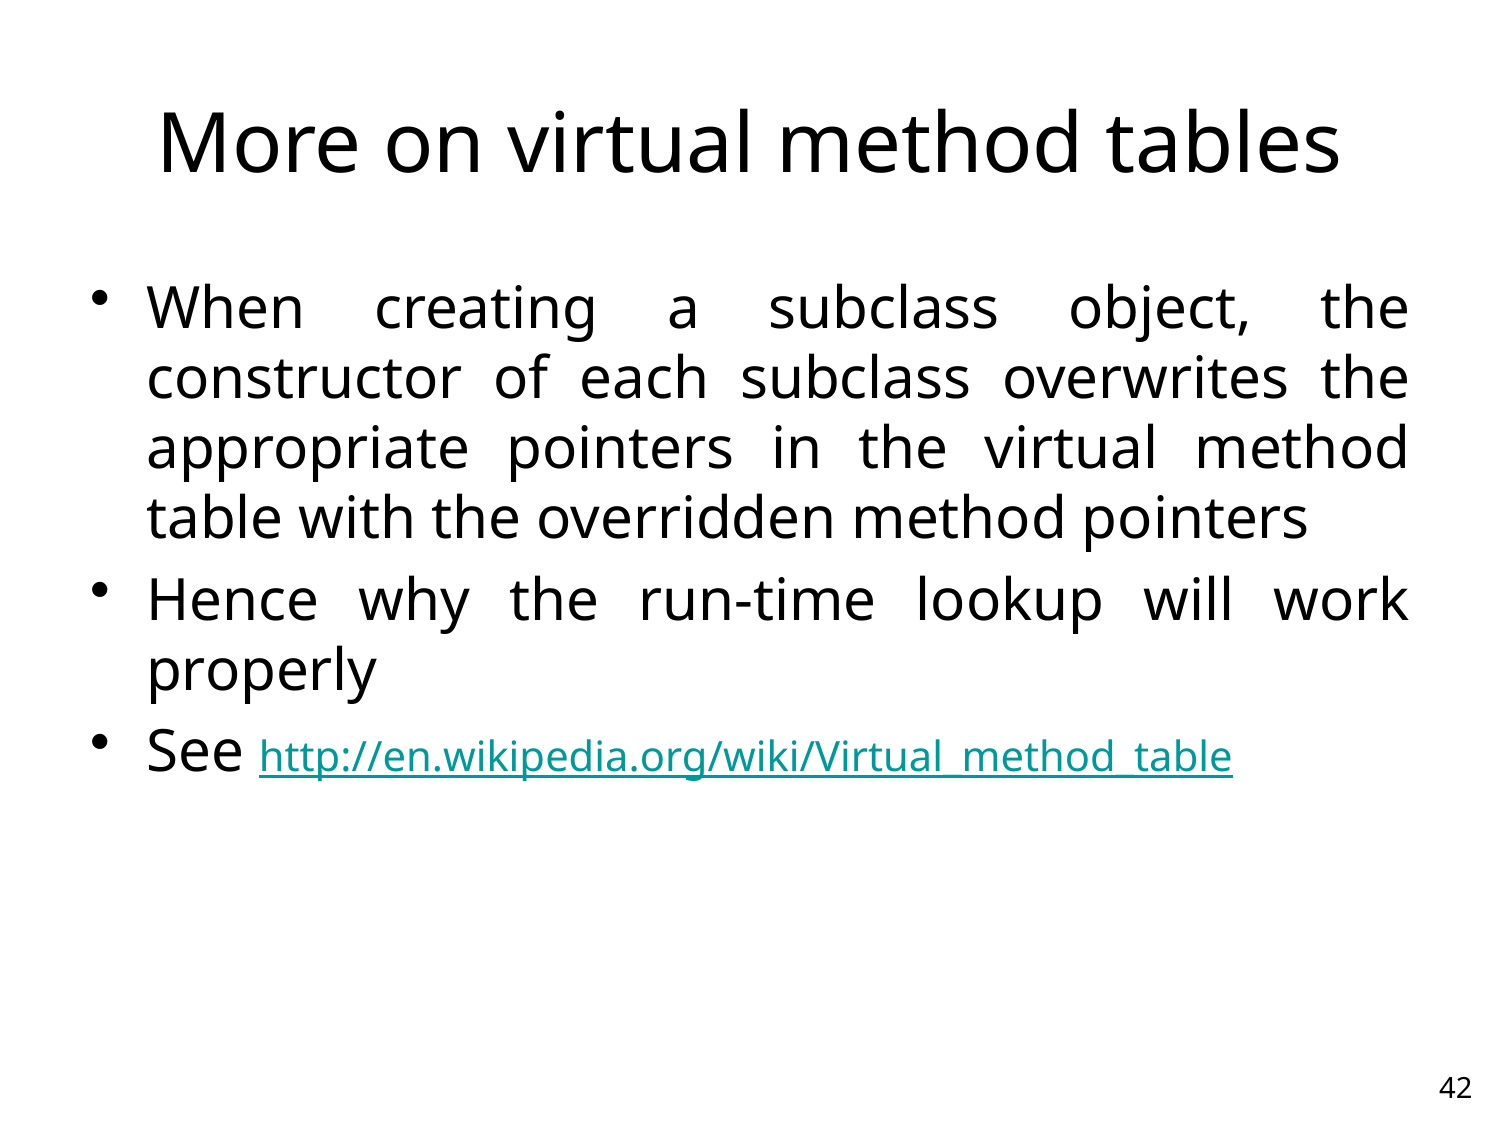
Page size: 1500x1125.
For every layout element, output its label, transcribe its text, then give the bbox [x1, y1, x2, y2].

list When creating a subclass object, the constructor of each subclass overwrites the appropriate pointers in the virtual method table with the overridden method pointers Hence why the run-time lookup will work properly See http://en.wikipedia.org/wiki/Virtual_method_table [74, 262, 1426, 1006]
title More on virtual method tables [74, 44, 1426, 233]
